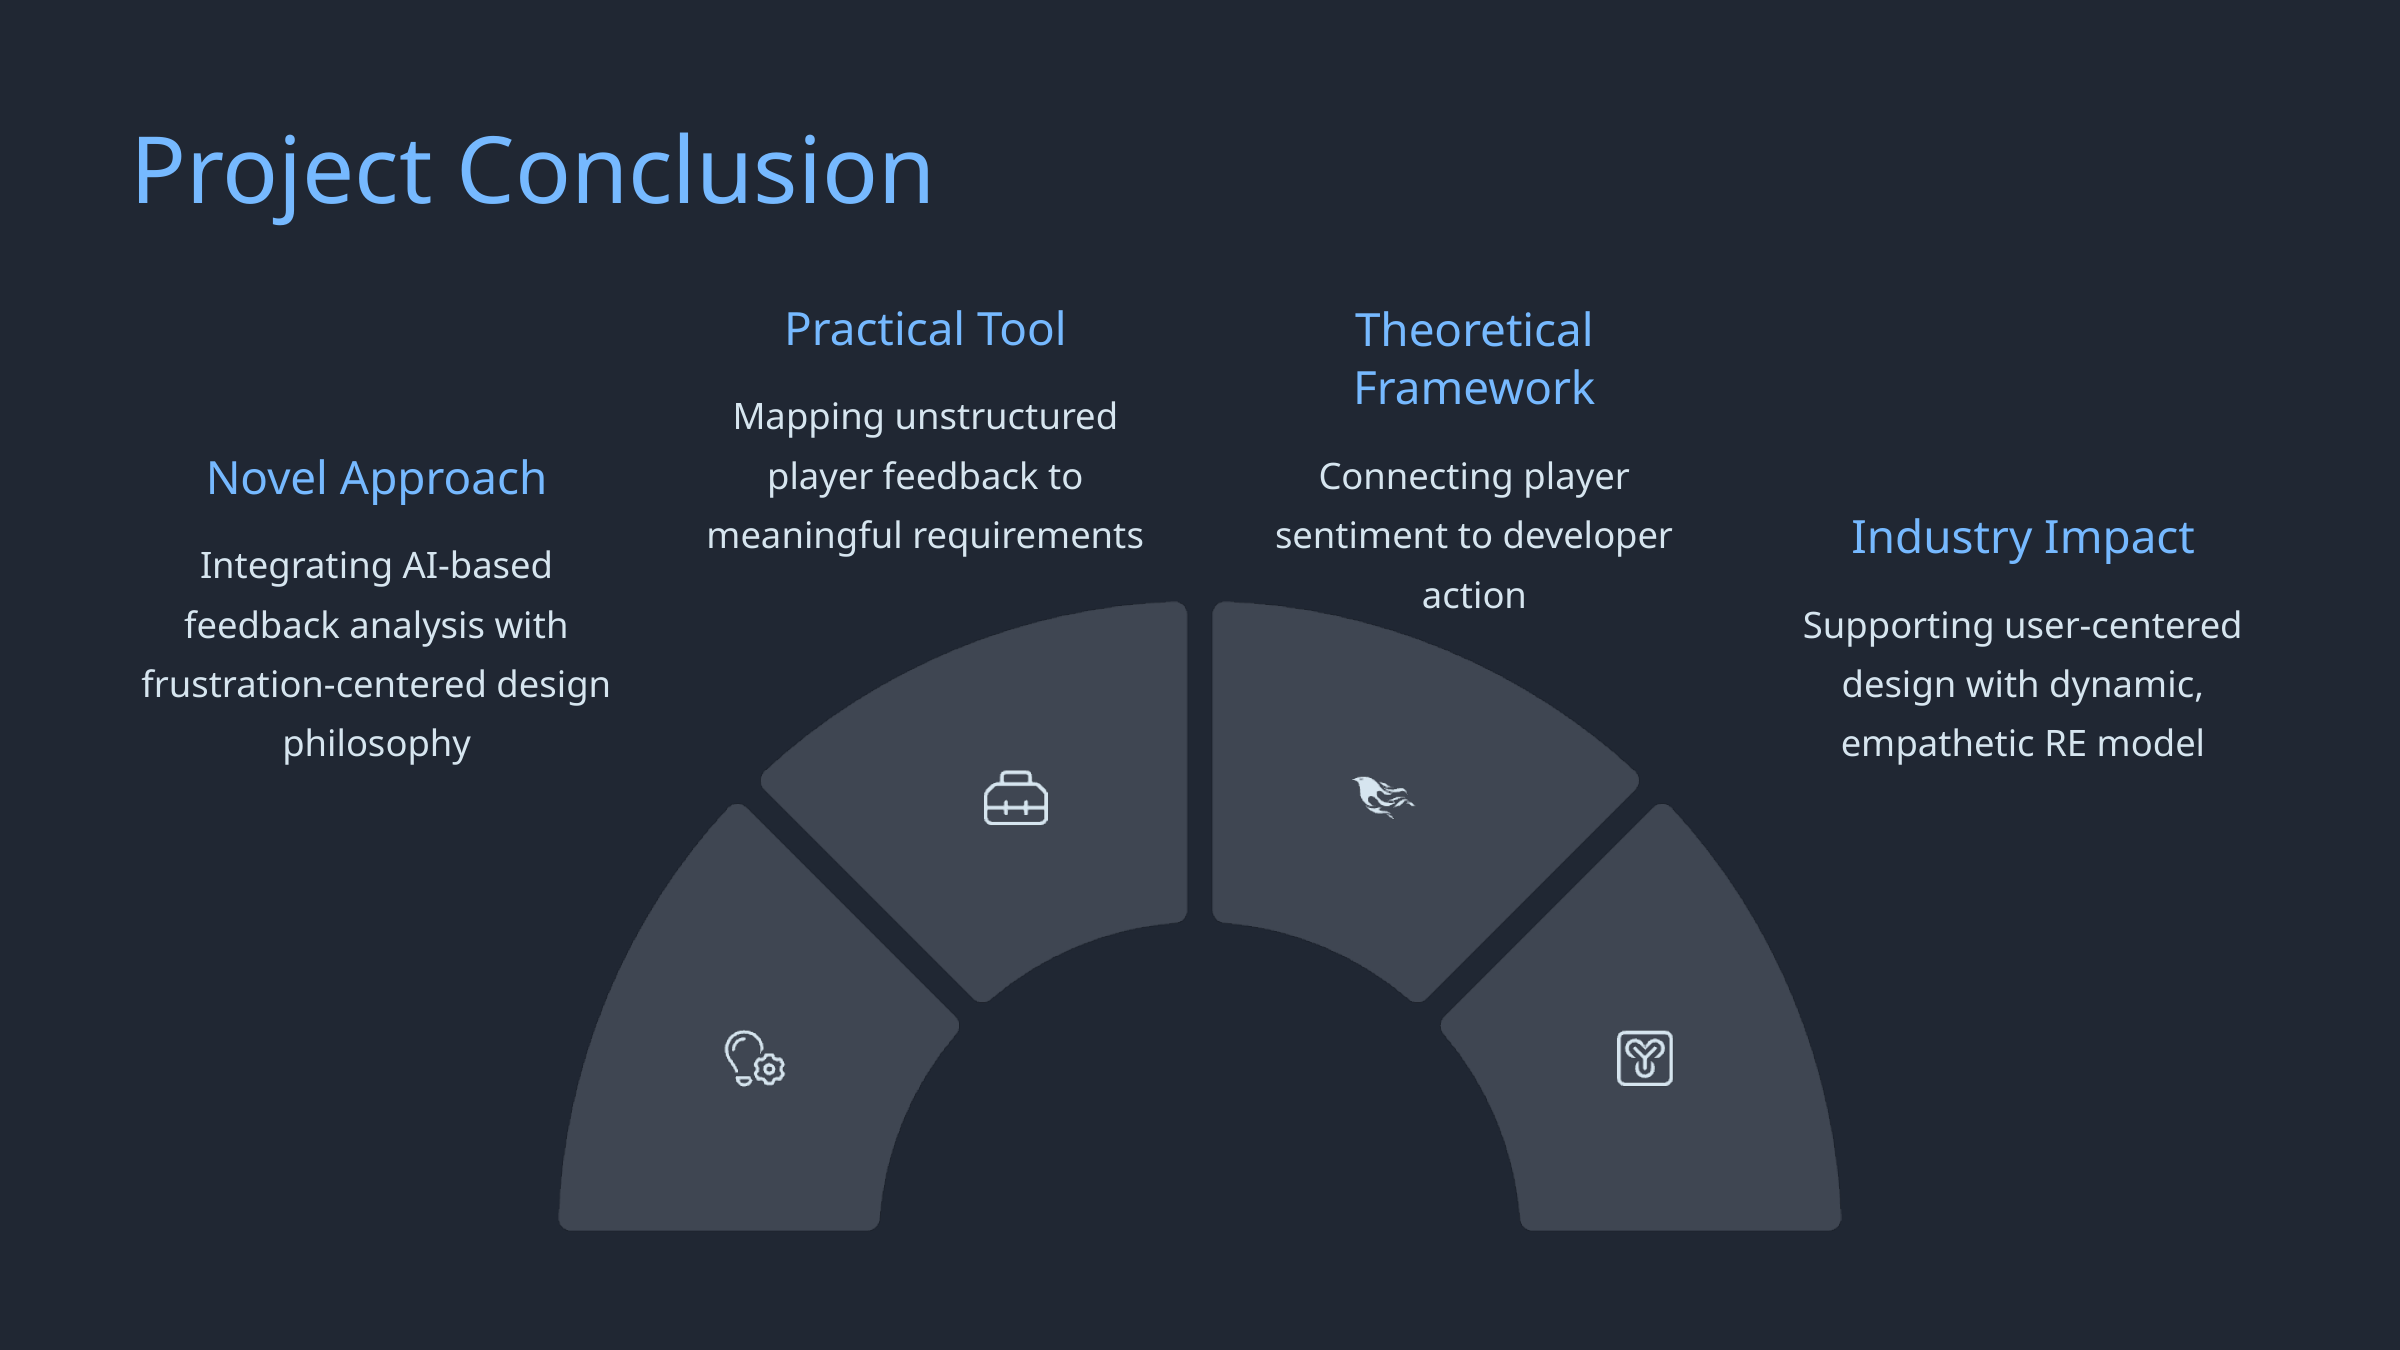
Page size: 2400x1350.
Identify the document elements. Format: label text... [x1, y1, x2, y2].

text_box Theoretical Framework [1227, 298, 1721, 415]
text_box Novel Approach [144, 446, 610, 505]
text_box Project Conclusion [130, 106, 1061, 223]
text_box Integrating AI-based feedback analysis with frustration-centered design philosophy [130, 526, 624, 765]
text_box Connecting player sentiment to developer action [1227, 437, 1721, 557]
text_box Mapping unstructured player feedback to meaningful requirements [679, 377, 1173, 557]
text_box Industry Impact [1790, 505, 2256, 564]
text_box Practical Tool [692, 297, 1159, 356]
picture [558, 601, 1842, 1350]
text_box Supporting user-centered design with dynamic, empathetic RE model [1776, 586, 2270, 765]
